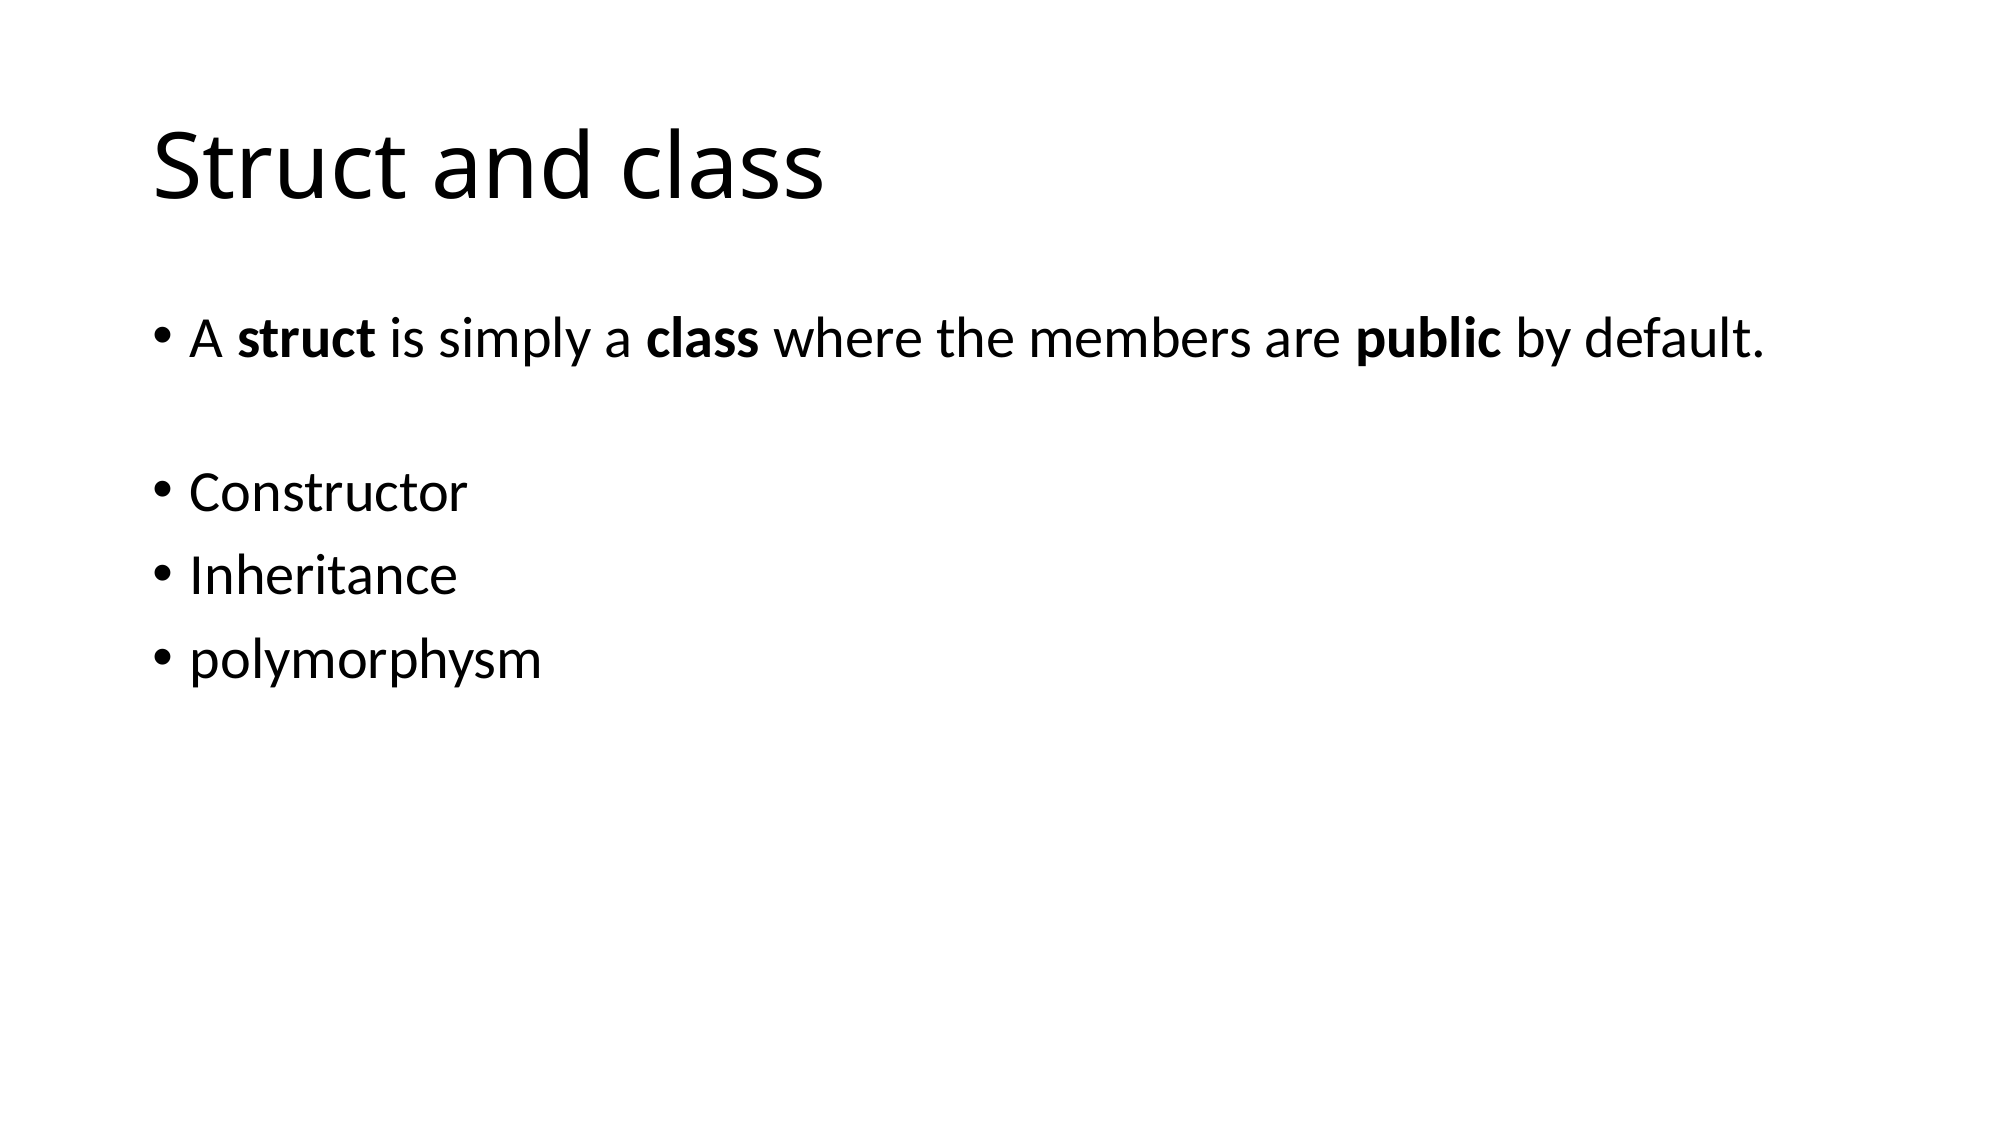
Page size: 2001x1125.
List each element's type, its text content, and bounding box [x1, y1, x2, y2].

list A struct is simply a class where the members are public by default. Constructor Inheritance polymorphysm [137, 299, 1863, 1014]
title Struct and class [137, 59, 1863, 278]
